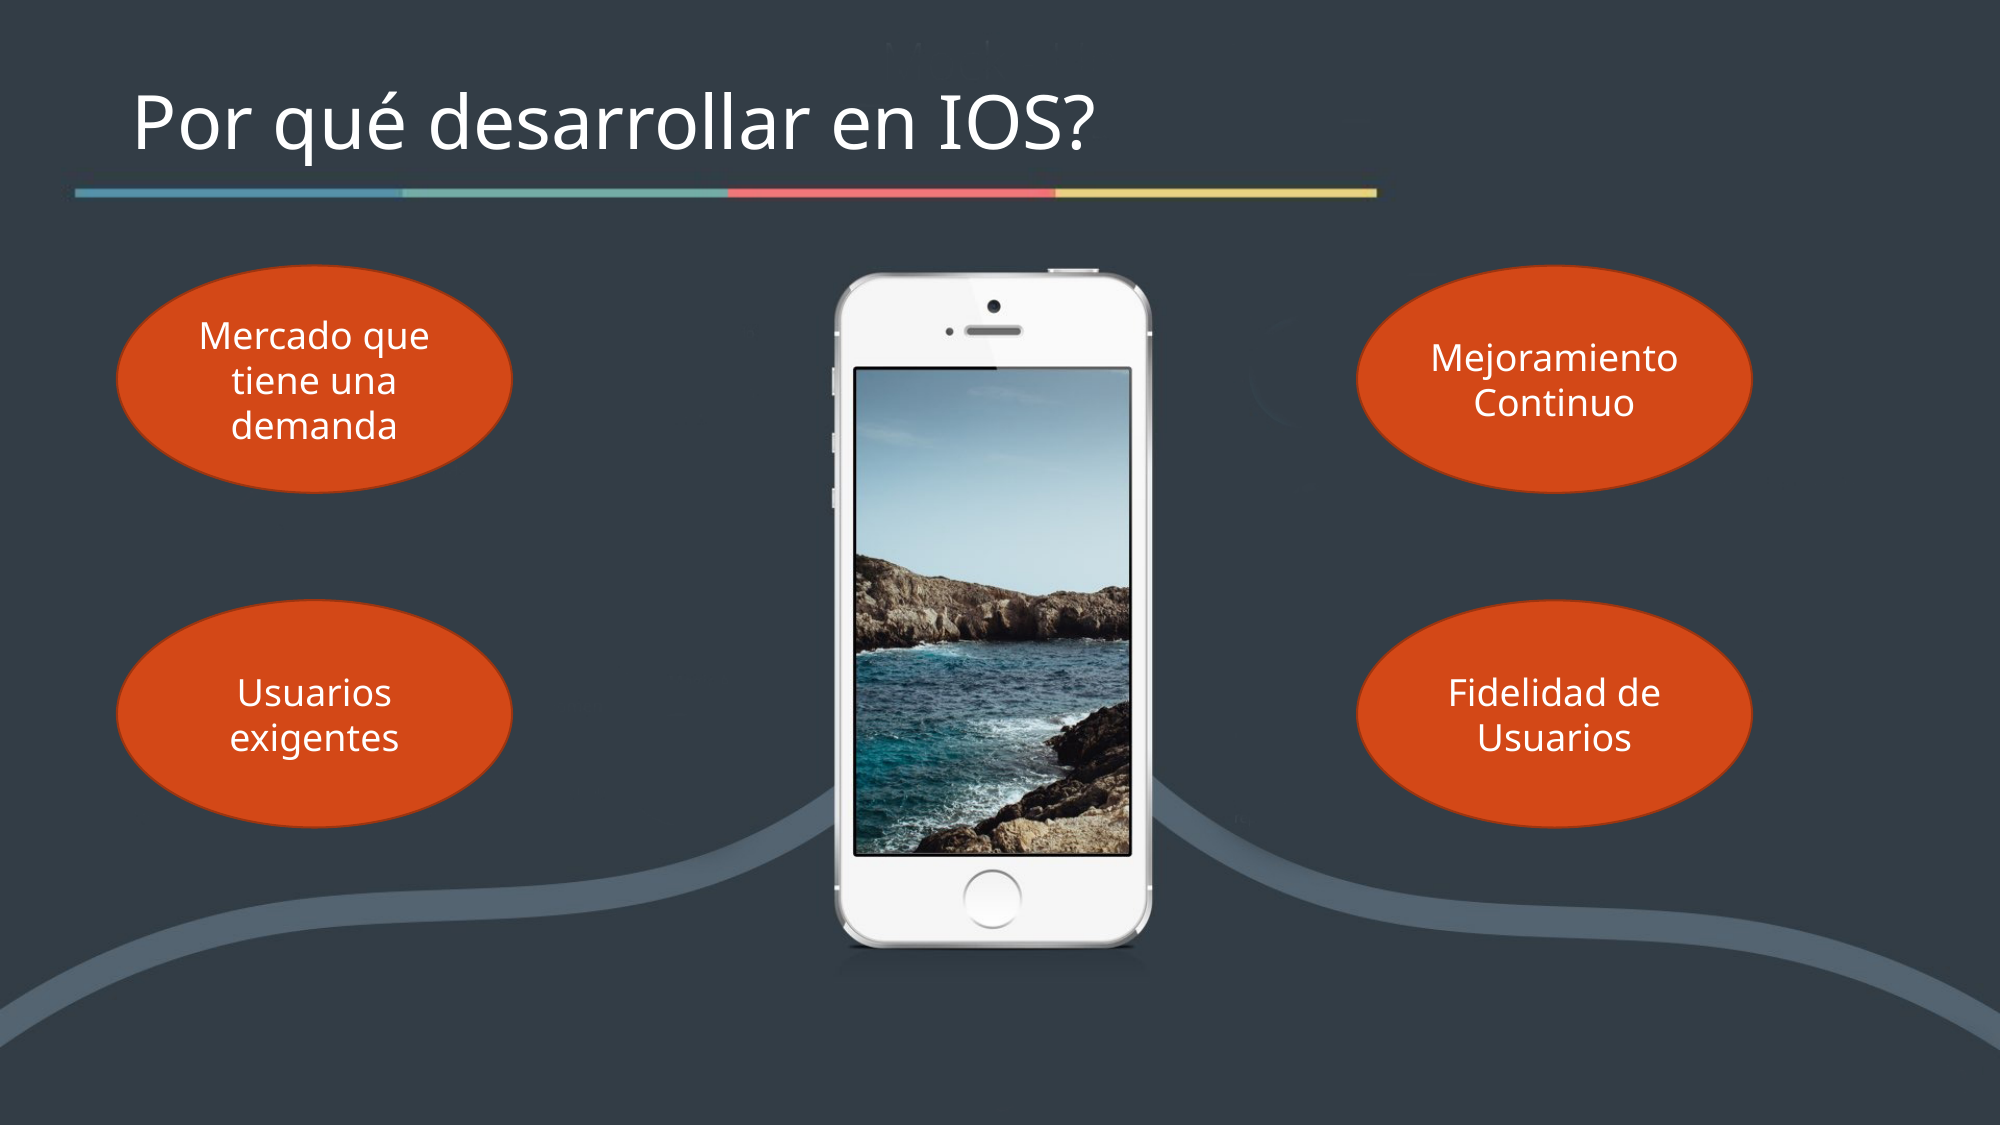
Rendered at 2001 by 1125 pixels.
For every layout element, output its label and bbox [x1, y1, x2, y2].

picture [63, 167, 1418, 216]
list [1, 1, 1998, 1125]
